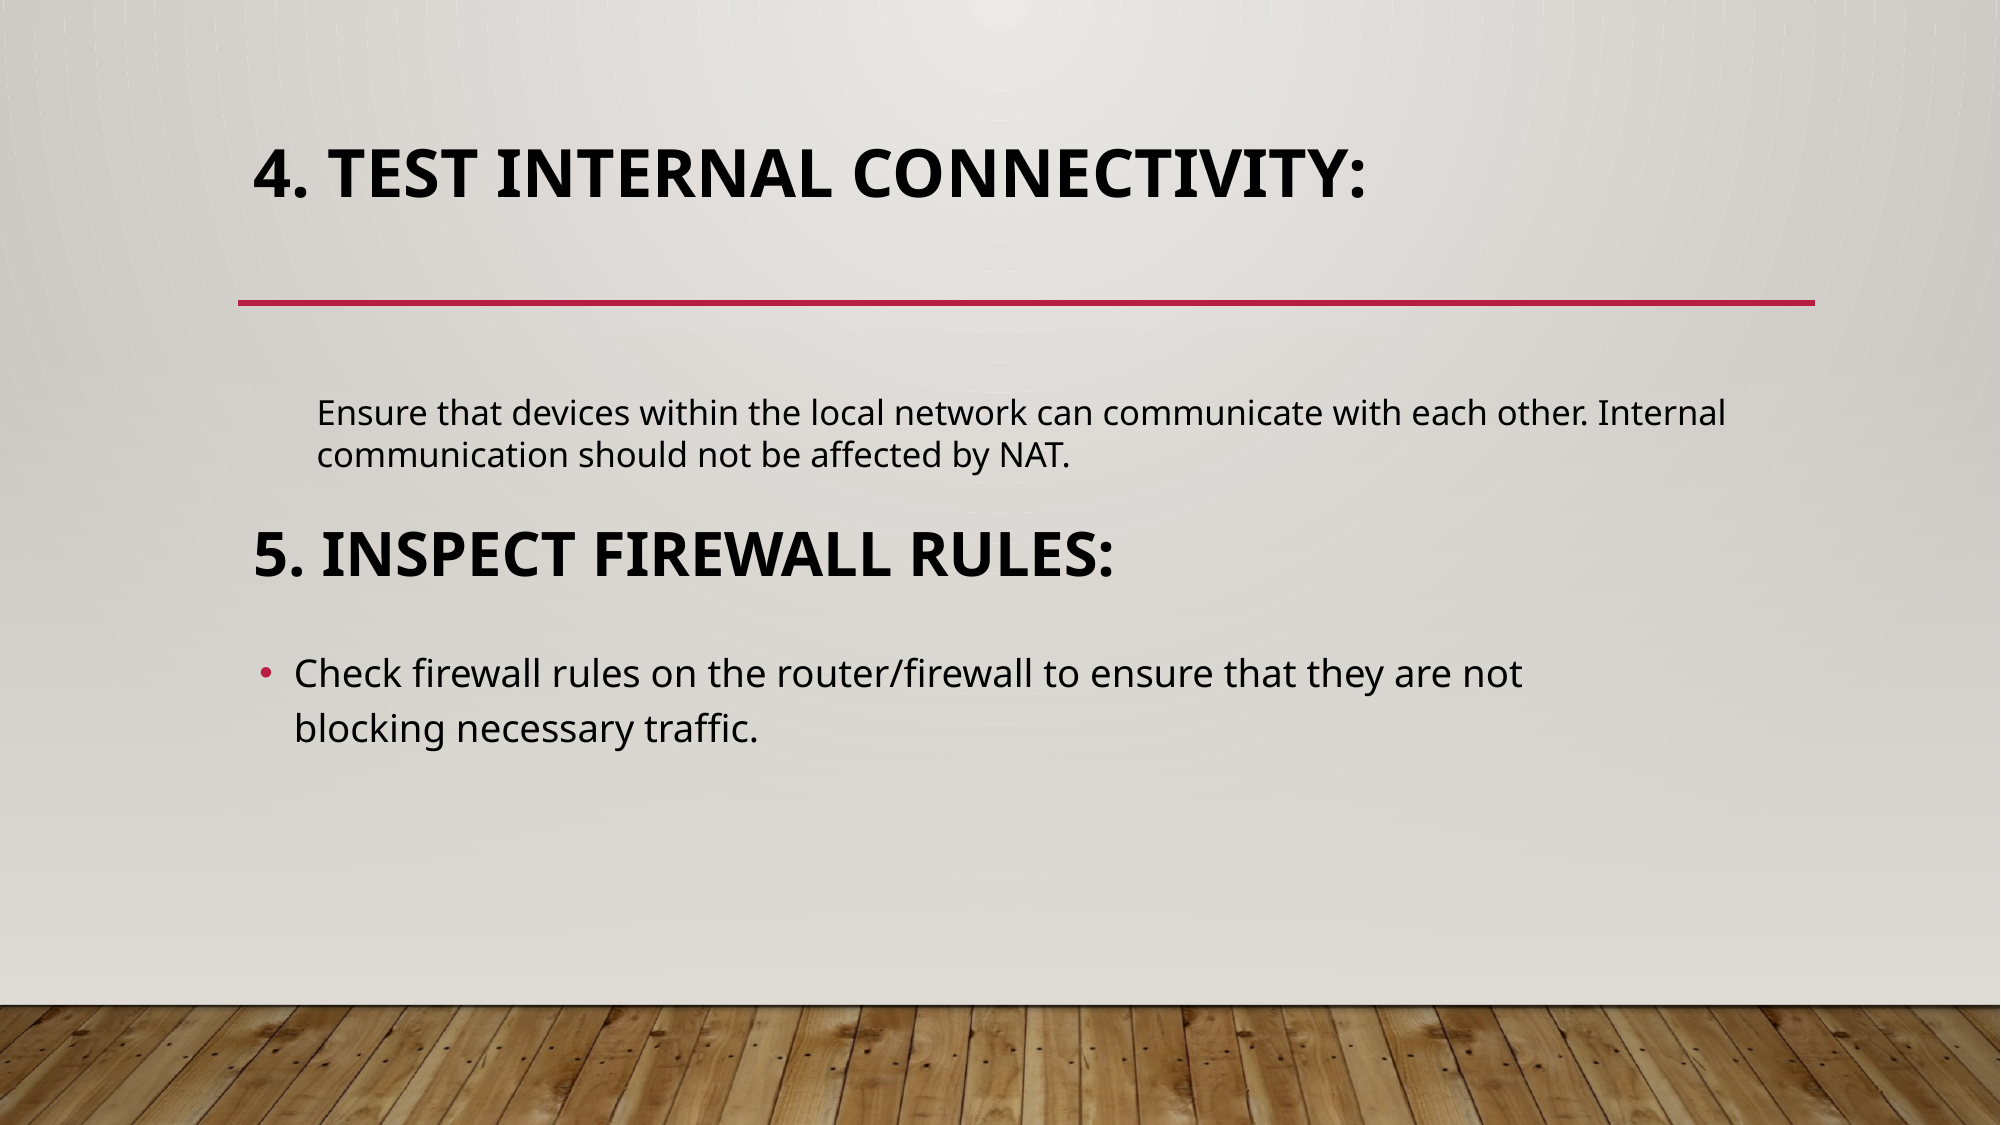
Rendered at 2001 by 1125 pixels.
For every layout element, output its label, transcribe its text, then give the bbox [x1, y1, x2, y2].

text_box Ensure that devices within the local network can communicate with each other. Internal communication should not be affected by NAT. [301, 383, 1756, 907]
text_box 5. Inspect Firewall Rules: [238, 515, 1692, 750]
text_box Check firewall rules on the router/firewall to ensure that they are not blocking necessary traffic. [244, 632, 1698, 930]
title 4. Test Internal Connectivity: [238, 131, 1814, 305]
picture [0, 1005, 2000, 1125]
